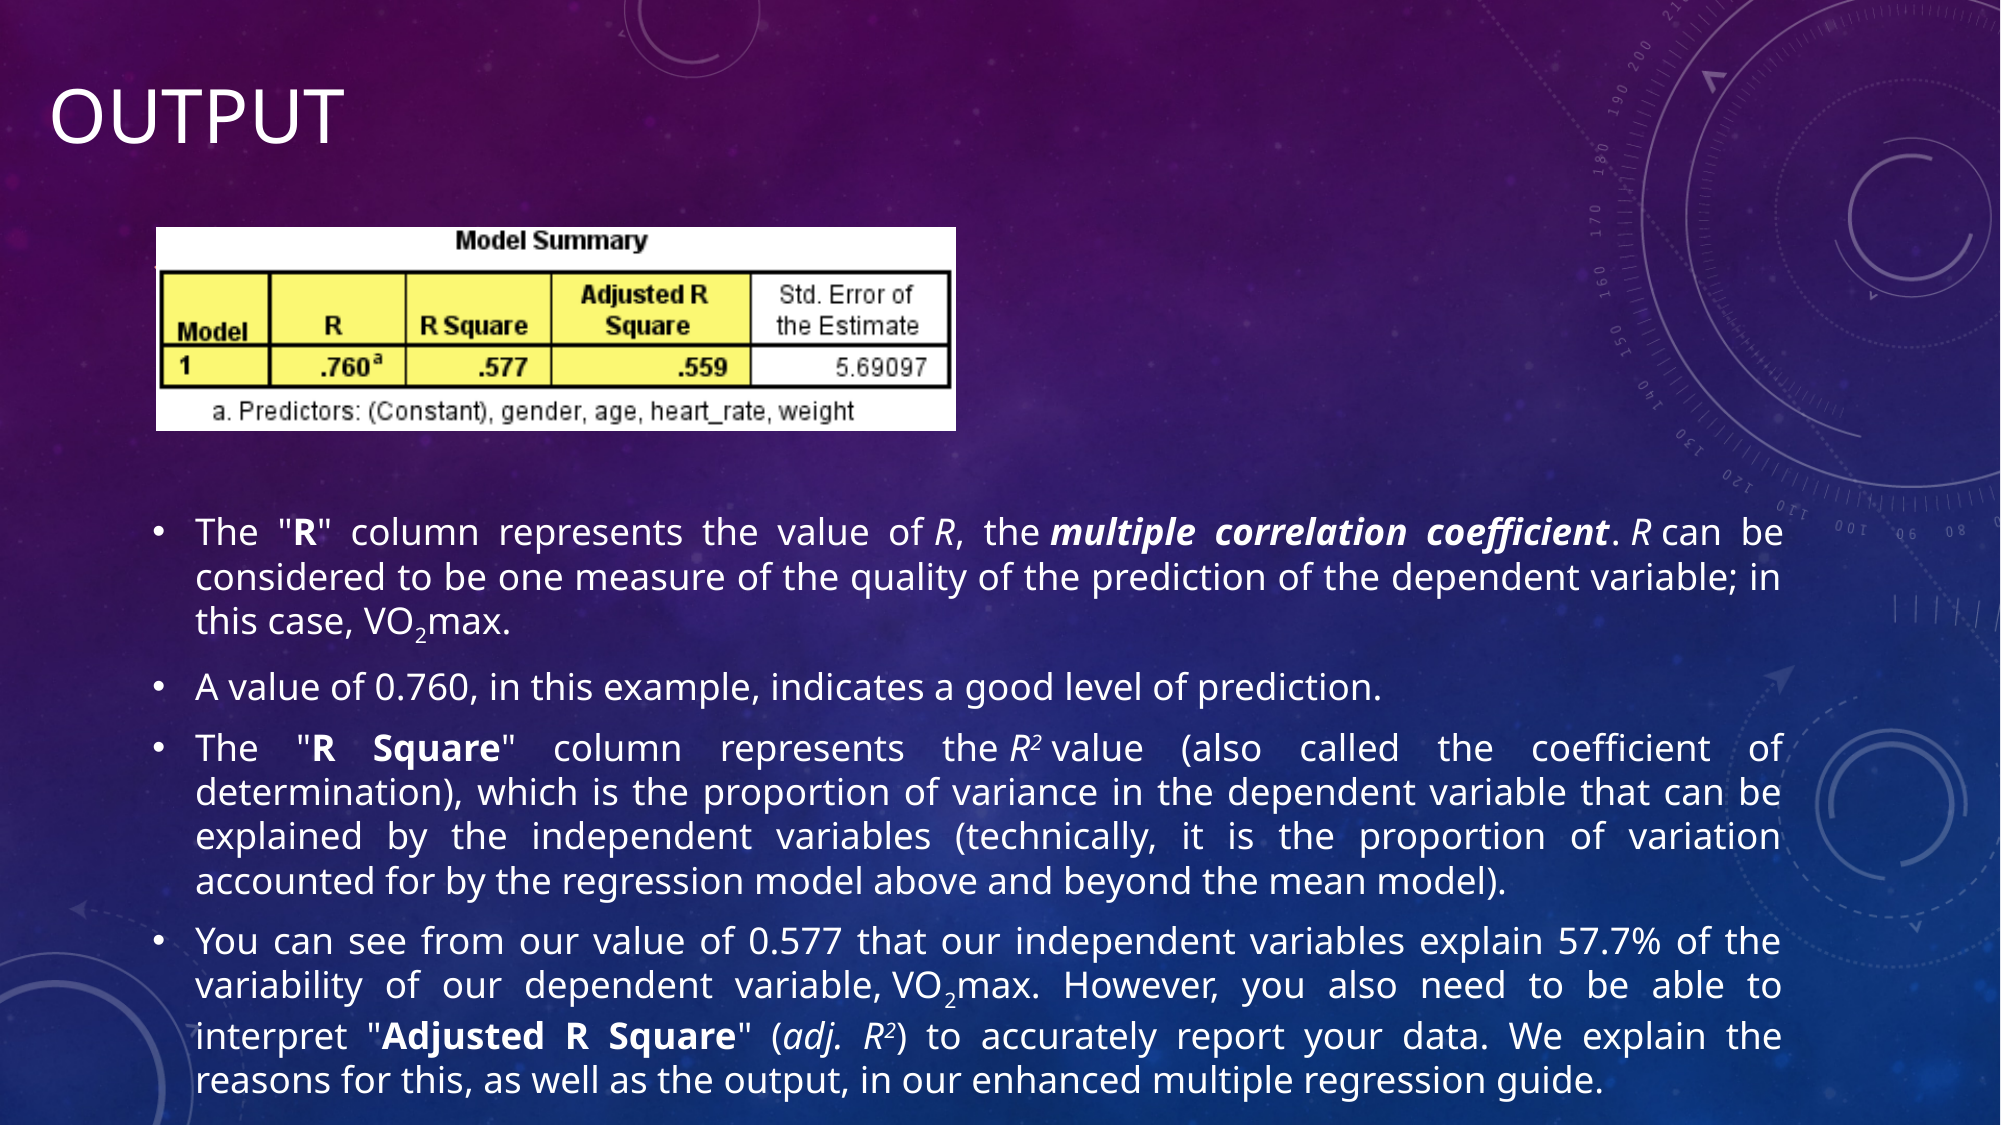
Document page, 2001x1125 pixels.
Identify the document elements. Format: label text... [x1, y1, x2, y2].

list 1. Determining how well the model fits The "R" column represents the value of R, the multiple correlation coefficient. R can be considered to be one measure of the quality of the prediction of the dependent variable; in this case, VO2max. A value of 0.760, in this example, indicates a good level of prediction. The "R Square" column represents the R2 value (also called the coefficient of determination), which is the proportion of variance in the dependent variable that can be explained by the independent variables (technically, it is the proportion of variation accounted for by the regression model above and beyond the mean model). You can see from our value of 0.577 that our independent variables explain 57.7% of the variability of our dependent variable, VO2max. However, you also need to be able to interpret "Adjusted R Square" (adj. R2) to accurately report your data. We explain the reasons for this, as well as the output, in our enhanced multiple regression guide. [137, 244, 1800, 1125]
picture [0, 0, 2001, 1125]
text_box [975, 537, 1025, 588]
title OUTPUT [33, 12, 450, 216]
